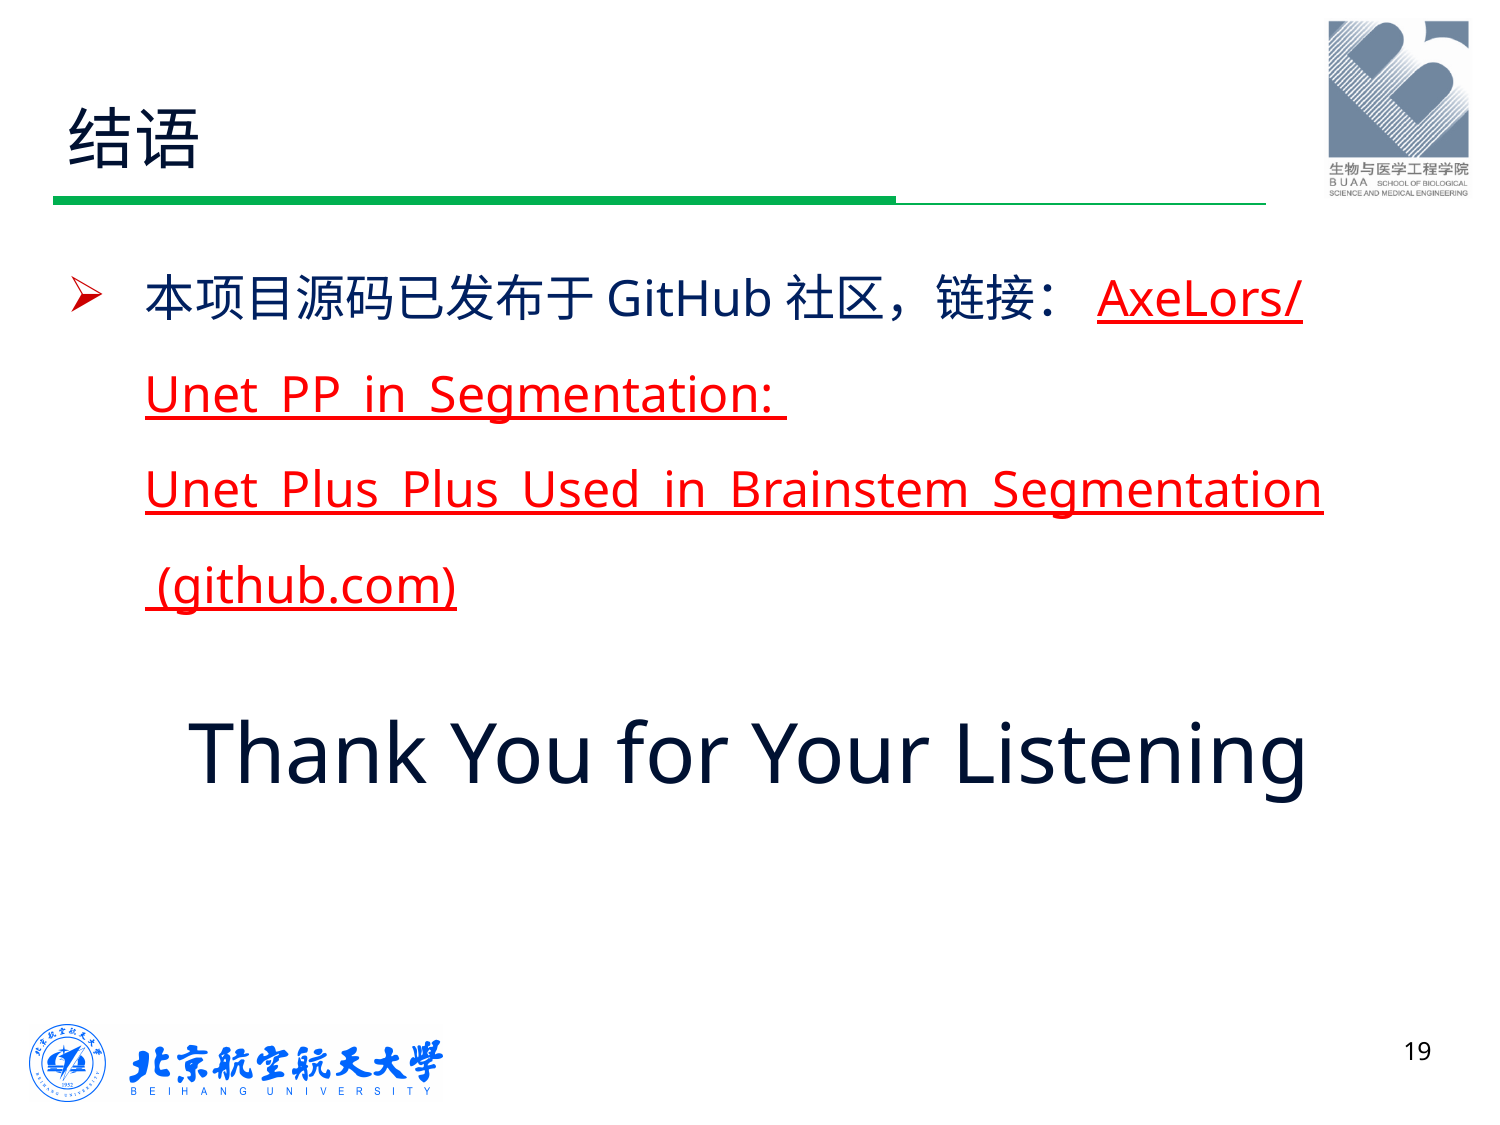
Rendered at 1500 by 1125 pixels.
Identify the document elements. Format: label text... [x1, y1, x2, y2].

picture [29, 1024, 443, 1102]
list 本项目源码已发布于GitHub社区，链接：AxeLors/Unet_PP_in_Segmentation: Unet_Plus_Plus_Used_in_Brainstem_Segmentation (github.com) [52, 231, 1471, 1020]
picture [1324, 18, 1473, 199]
text_box Thank You for Your Listening [173, 692, 1327, 808]
title 结语 [52, 30, 1271, 185]
slide_number 19 [1121, 1027, 1448, 1107]
